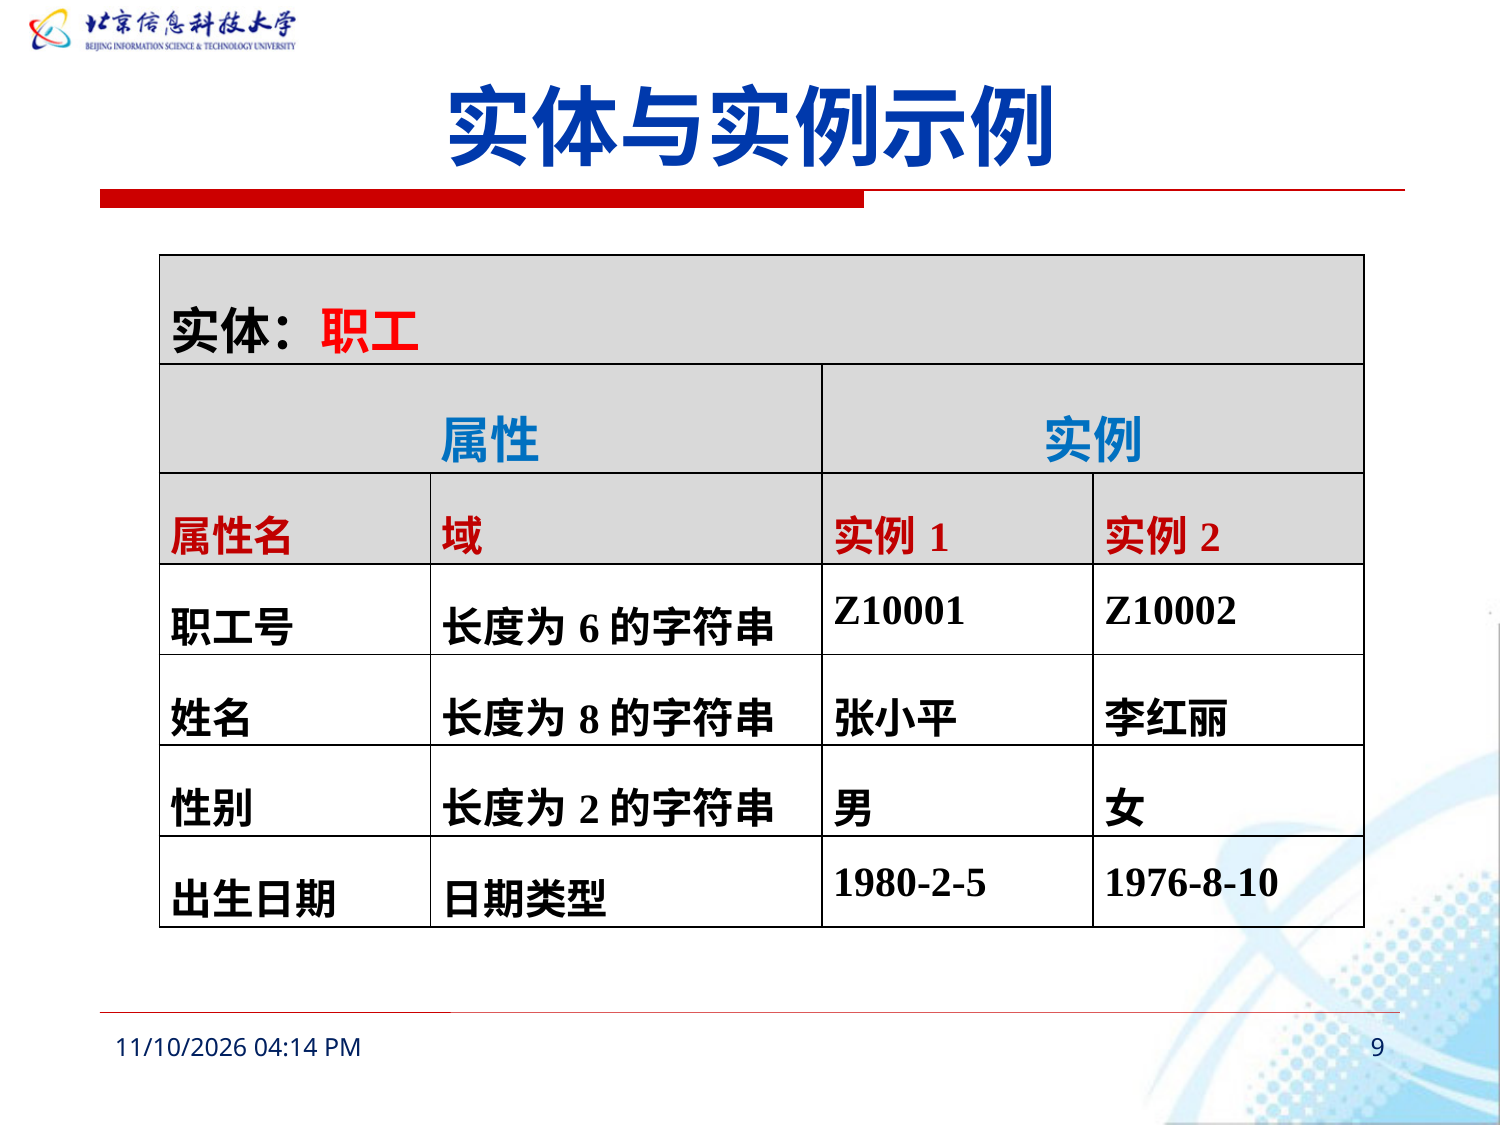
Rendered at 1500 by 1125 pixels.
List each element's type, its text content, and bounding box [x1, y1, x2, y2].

picture [0, 0, 1500, 1125]
slide_number 9 [1074, 1024, 1401, 1103]
table_cell 属性名 [160, 474, 430, 563]
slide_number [99, 1024, 432, 1103]
title 实体与实例示例 [93, 49, 1407, 185]
table_cell 姓名 [160, 655, 430, 744]
table_cell 长度为6的字符串 [431, 565, 821, 654]
table_cell Z10002 [1094, 565, 1363, 654]
table_cell 1980-2-5 [823, 837, 1092, 926]
table_cell 实例2 [1094, 474, 1363, 563]
table_cell 长度为2的字符串 [431, 746, 821, 835]
table_cell 实例1 [823, 474, 1092, 563]
table_cell 属性 [160, 365, 821, 472]
table_cell 男 [823, 746, 1092, 835]
table_header 实体：职工 [160, 256, 1363, 363]
table_cell 1976-8-10 [1094, 837, 1363, 926]
table_cell 出生日期 [160, 837, 430, 926]
table_cell 实例 [823, 365, 1363, 472]
table_cell 域 [431, 474, 821, 563]
table_cell 女 [1094, 746, 1363, 835]
table_cell 长度为8的字符串 [431, 655, 821, 744]
table_cell 性别 [160, 746, 430, 835]
table_cell 日期类型 [431, 837, 821, 926]
table_cell 职工号 [160, 565, 430, 654]
table_cell 张小平 [823, 655, 1092, 744]
table_cell Z10001 [823, 565, 1092, 654]
table_cell 李红丽 [1094, 655, 1363, 744]
